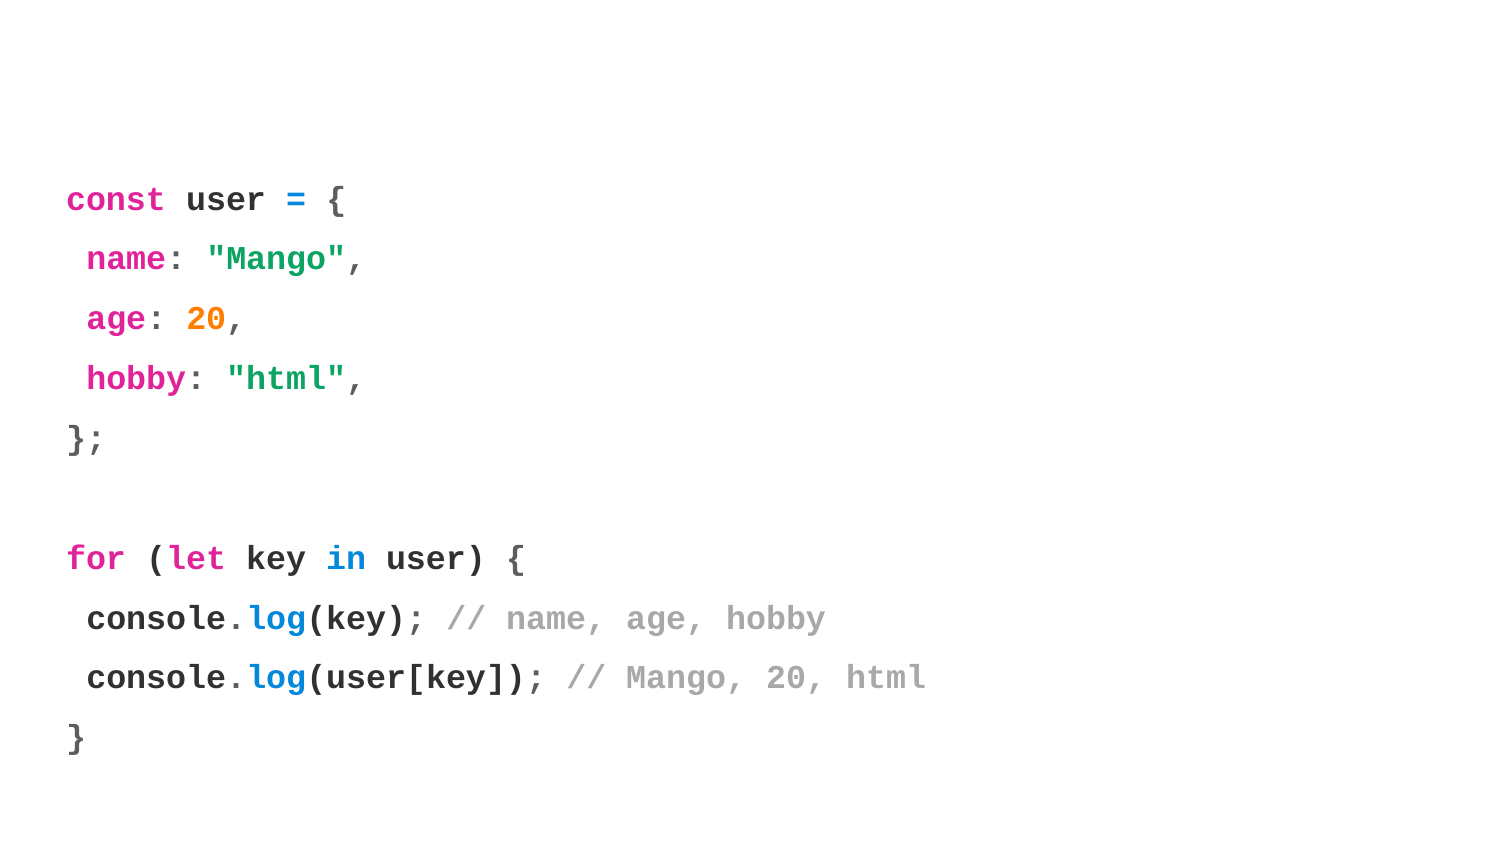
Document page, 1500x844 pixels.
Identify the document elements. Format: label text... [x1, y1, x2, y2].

list const user = { name: "Mango", age: 20, hobby: "html", }; for (let key in user) { console.log(key); // name, age, hobby console.log(user[key]); // Mango, 20, html } [51, 141, 1449, 703]
